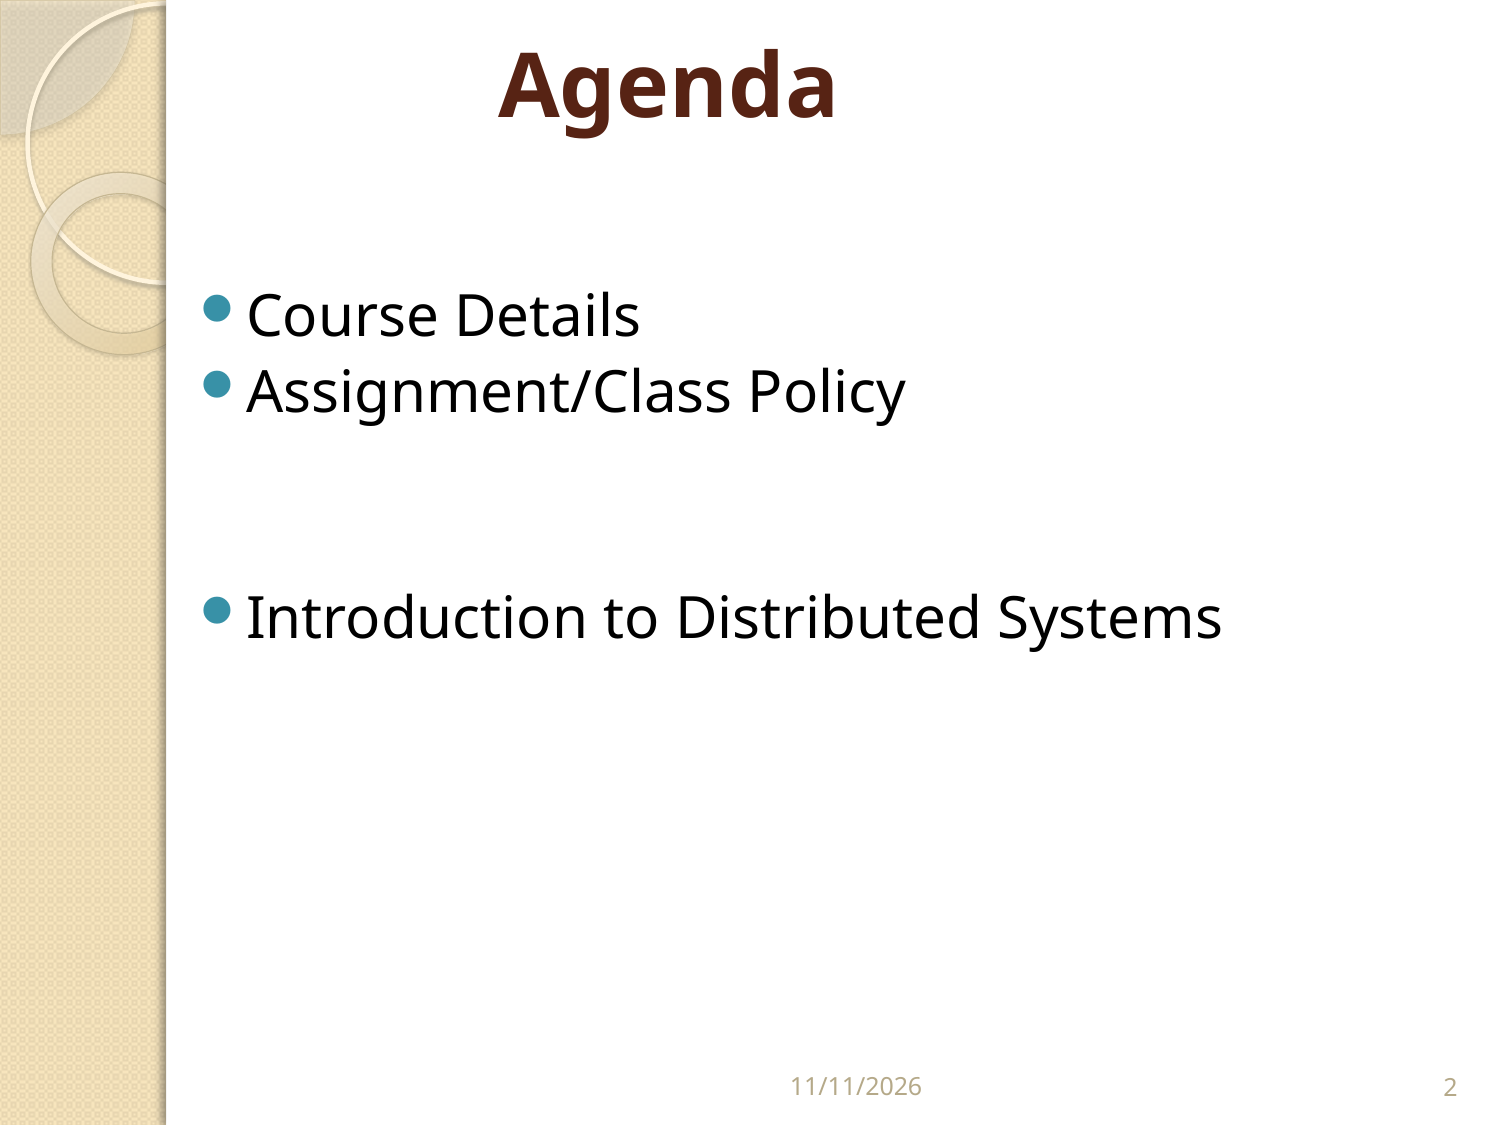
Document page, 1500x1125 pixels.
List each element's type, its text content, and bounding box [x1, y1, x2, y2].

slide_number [587, 1034, 938, 1113]
title Agenda [0, 0, 1338, 163]
slide_number 2 [1413, 1034, 1488, 1113]
list Course Details Assignment/Class Policy Introduction to Distributed Systems [170, 278, 1500, 492]
